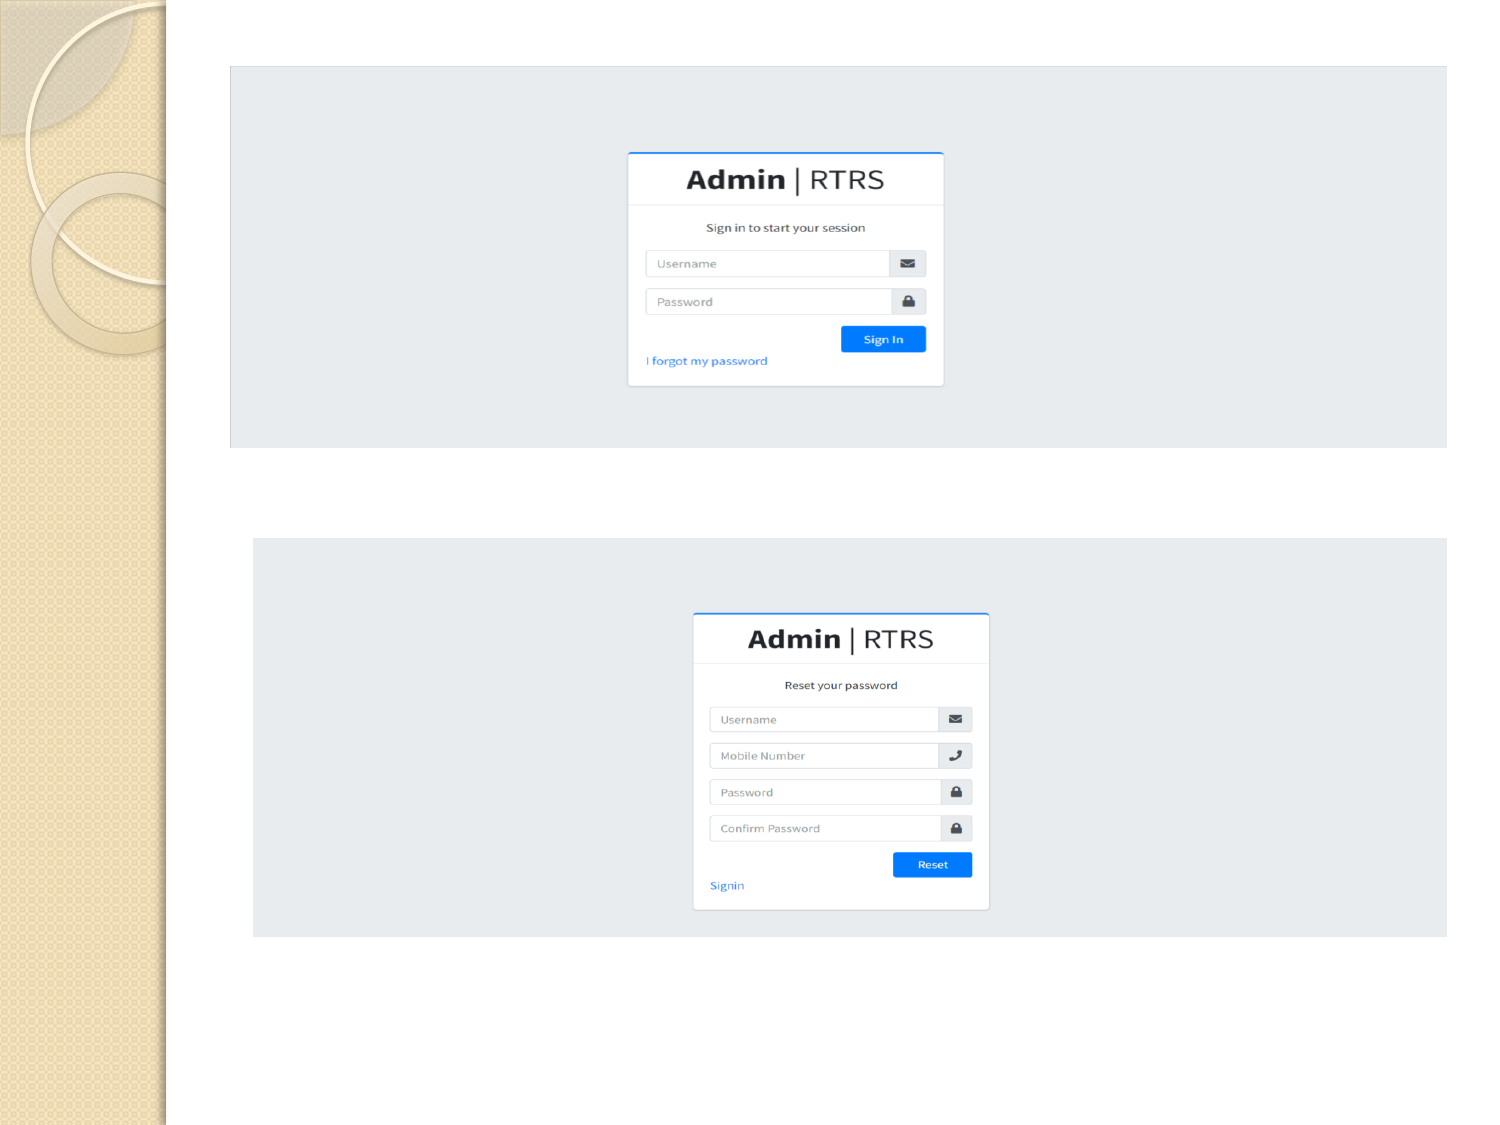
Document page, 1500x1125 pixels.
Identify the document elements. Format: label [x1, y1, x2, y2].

picture [229, 66, 1448, 449]
picture [253, 538, 1448, 937]
